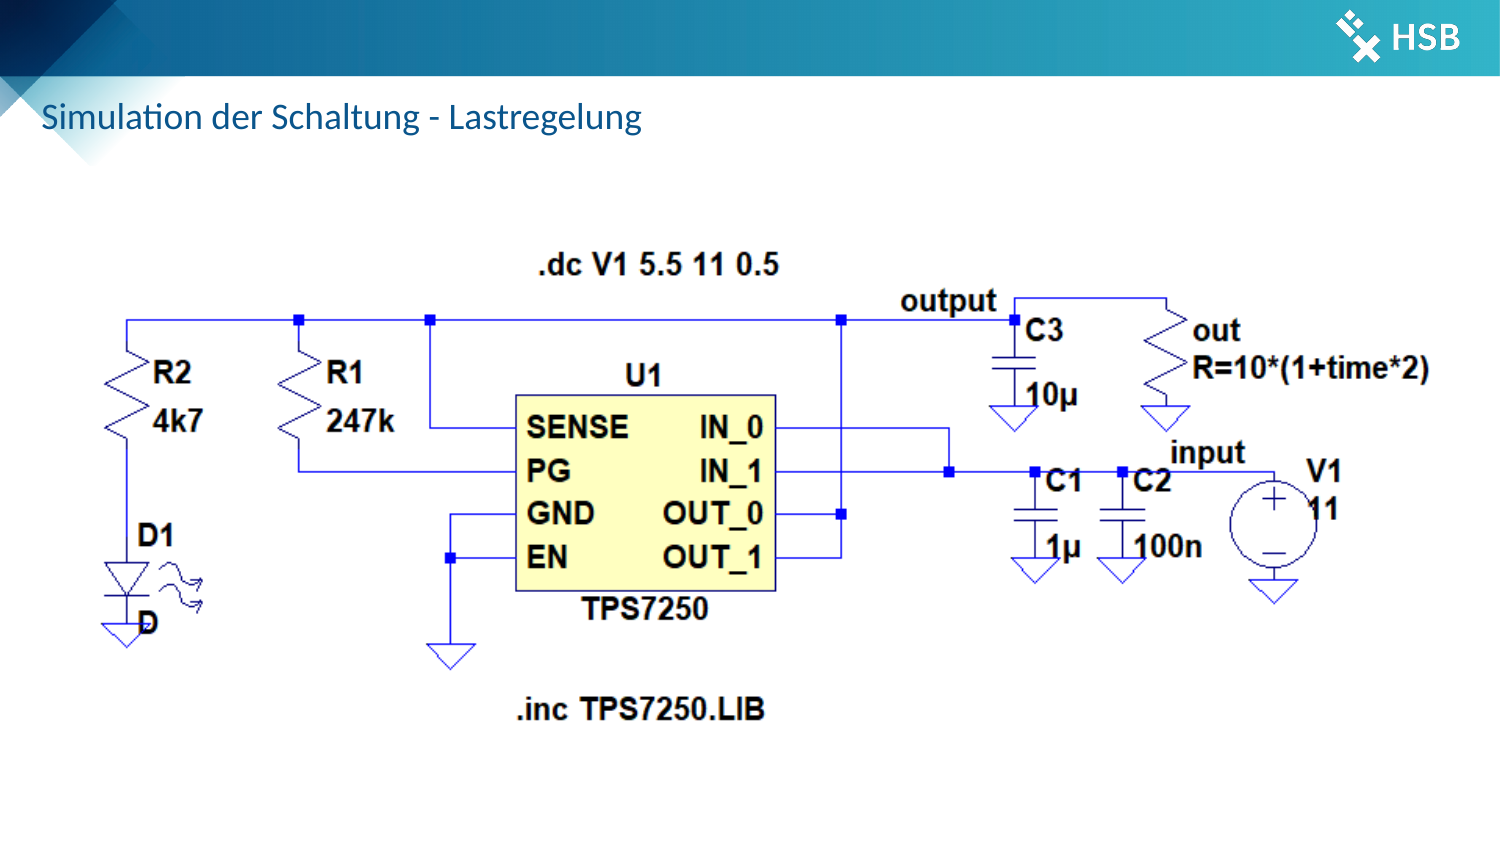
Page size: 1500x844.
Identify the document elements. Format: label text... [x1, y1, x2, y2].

title Simulation der Schaltung - Lastregelung [41, 97, 1459, 139]
picture [0, 0, 1500, 844]
